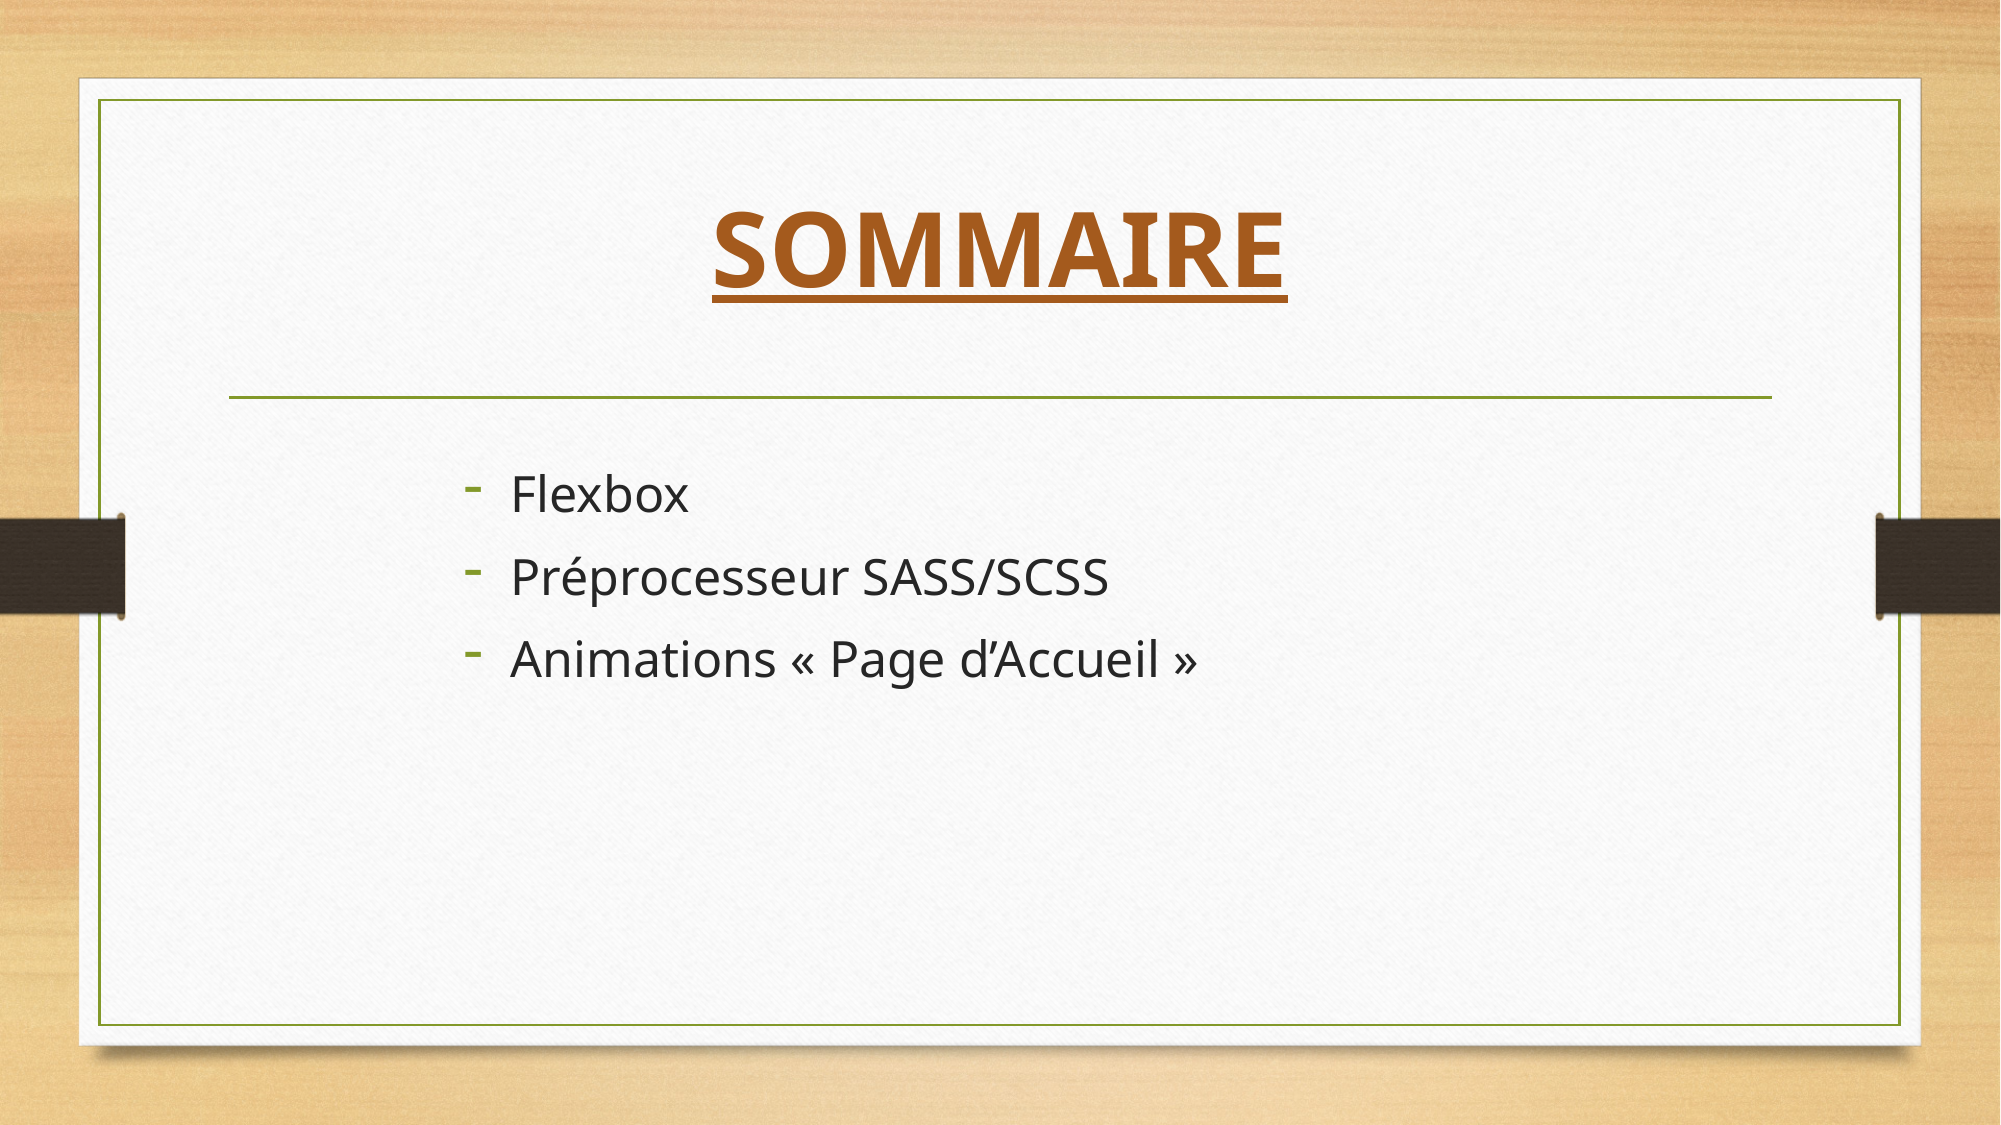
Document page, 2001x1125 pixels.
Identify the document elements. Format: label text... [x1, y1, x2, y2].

title SOMMAIRE [212, 170, 1788, 321]
picture [0, 0, 2001, 1125]
list Flexbox Préprocesseur SASS/SCSS Animations « Page d’Accueil » [448, 455, 1530, 962]
